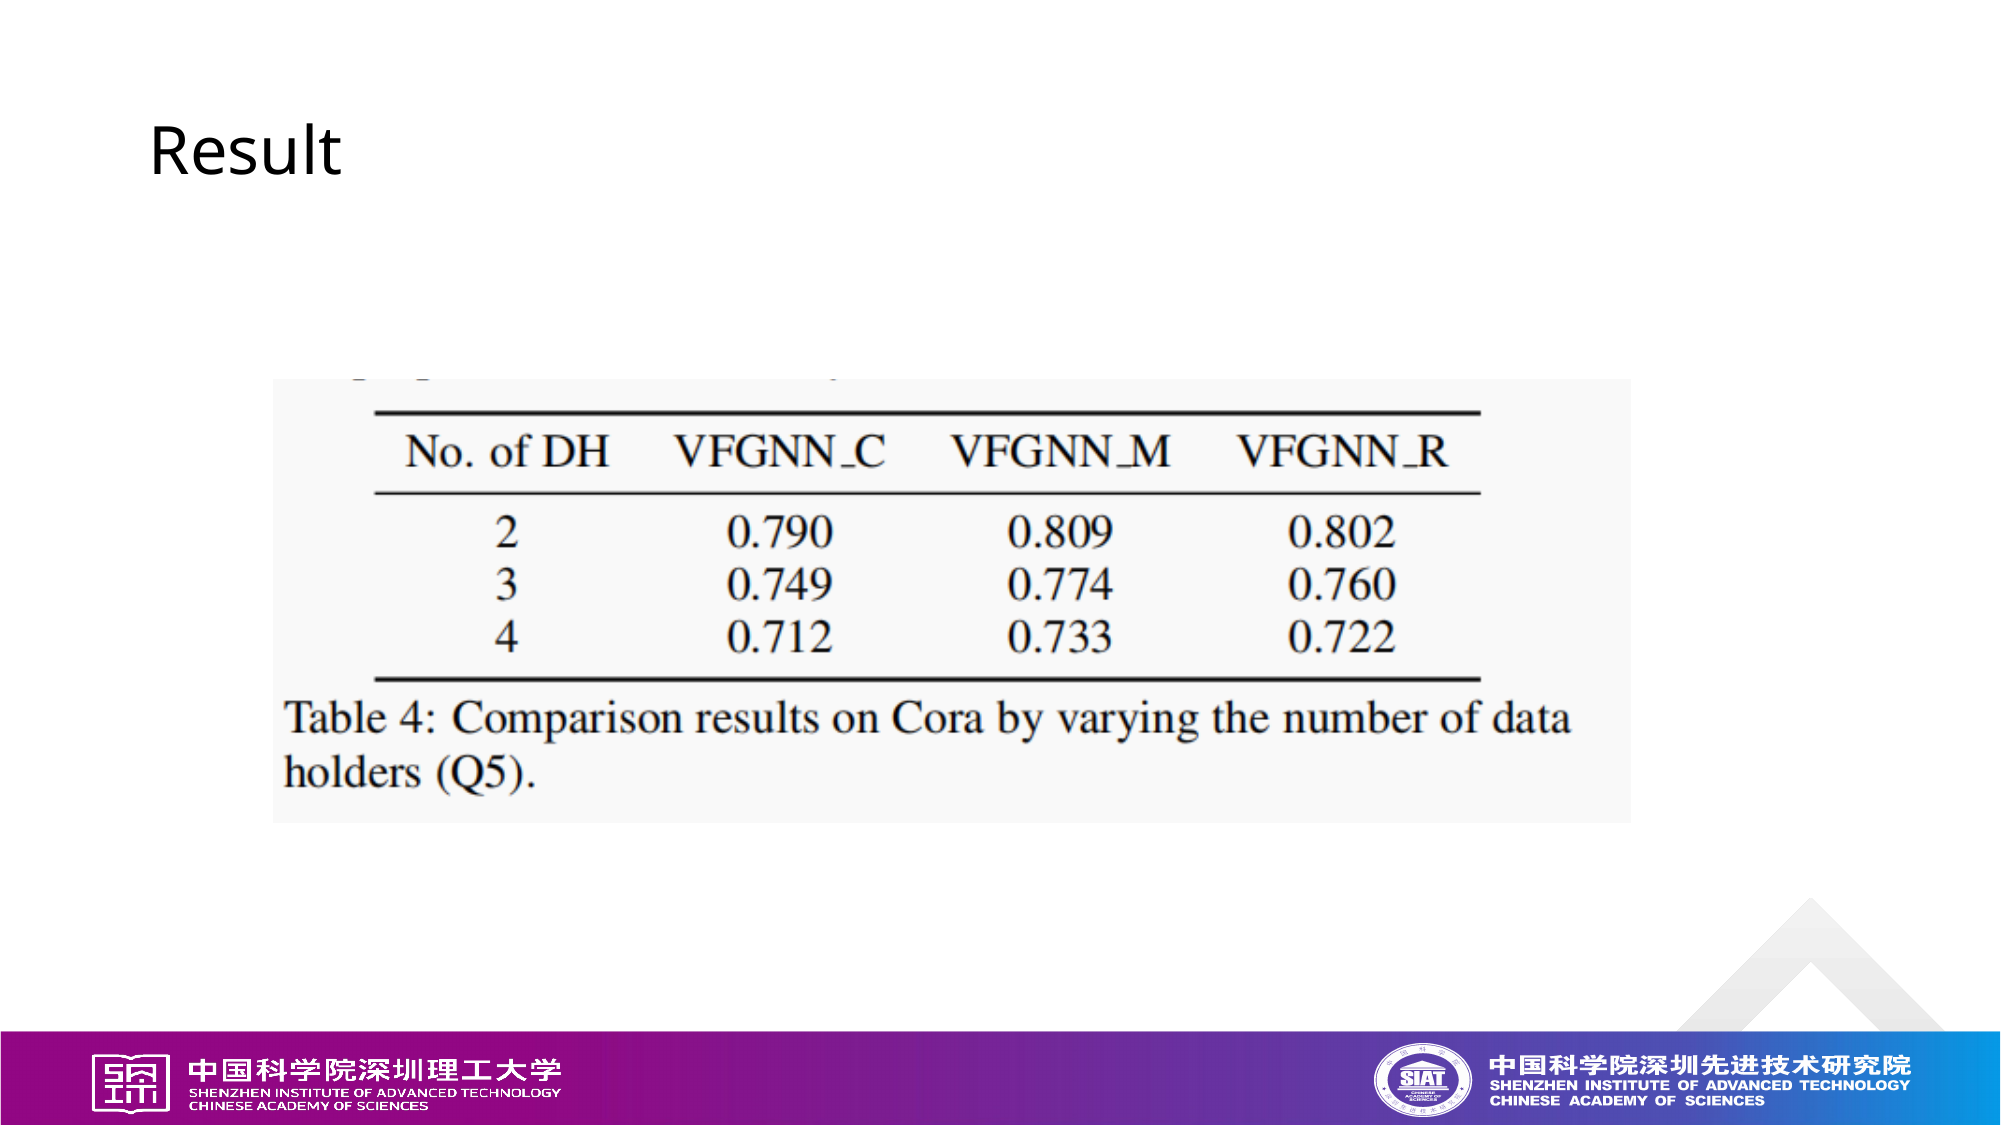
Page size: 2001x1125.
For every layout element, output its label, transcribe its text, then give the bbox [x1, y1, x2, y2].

picture [2, 1009, 1991, 1125]
picture [273, 379, 1631, 823]
text_box Result [133, 100, 722, 241]
